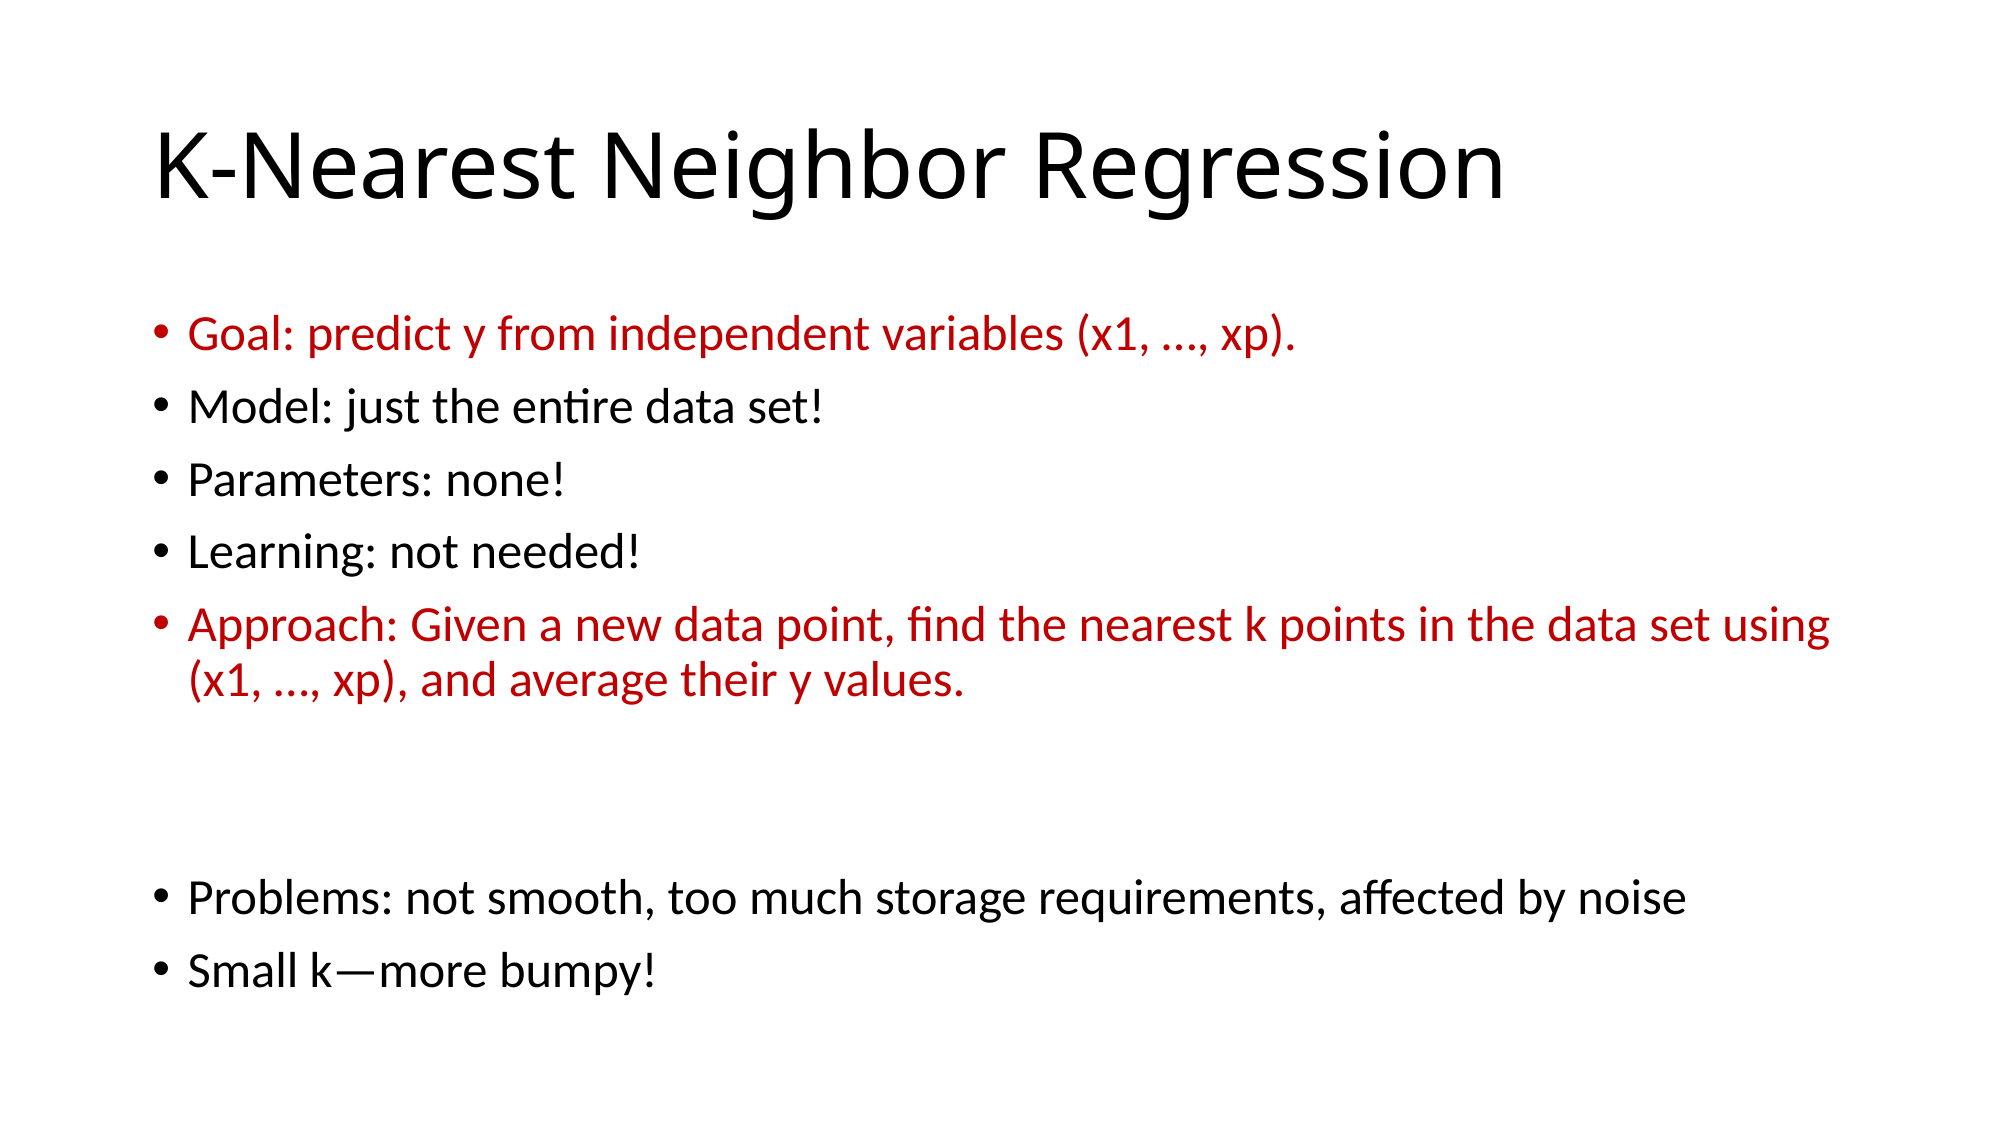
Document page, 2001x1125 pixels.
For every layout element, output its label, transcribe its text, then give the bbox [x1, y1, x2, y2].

list Goal: predict y from independent variables (x1, …, xp). Model: just the entire data set! Parameters: none! Learning: not needed! Approach: Given a new data point, find the nearest k points in the data set using (x1, …, xp), and average their y values. Problems: not smooth, too much storage requirements, affected by noise Small k—more bumpy! [137, 299, 1863, 1014]
title K-Nearest Neighbor Regression [137, 59, 1863, 278]
